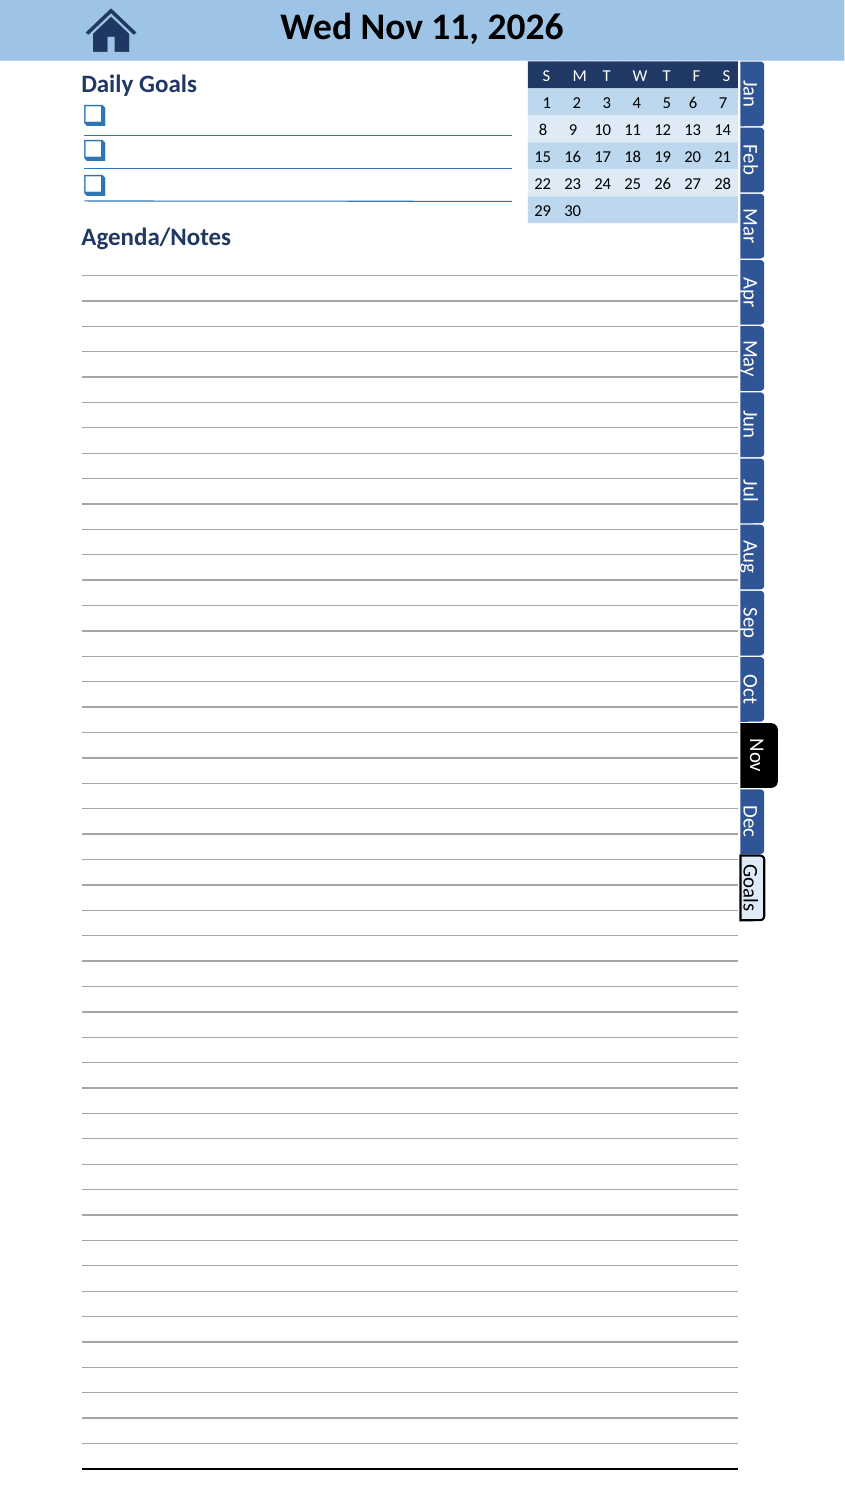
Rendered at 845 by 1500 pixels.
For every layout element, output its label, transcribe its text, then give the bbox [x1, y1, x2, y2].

picture [82, 1, 140, 59]
list Wed Nov 11, 2026 [190, 0, 655, 61]
